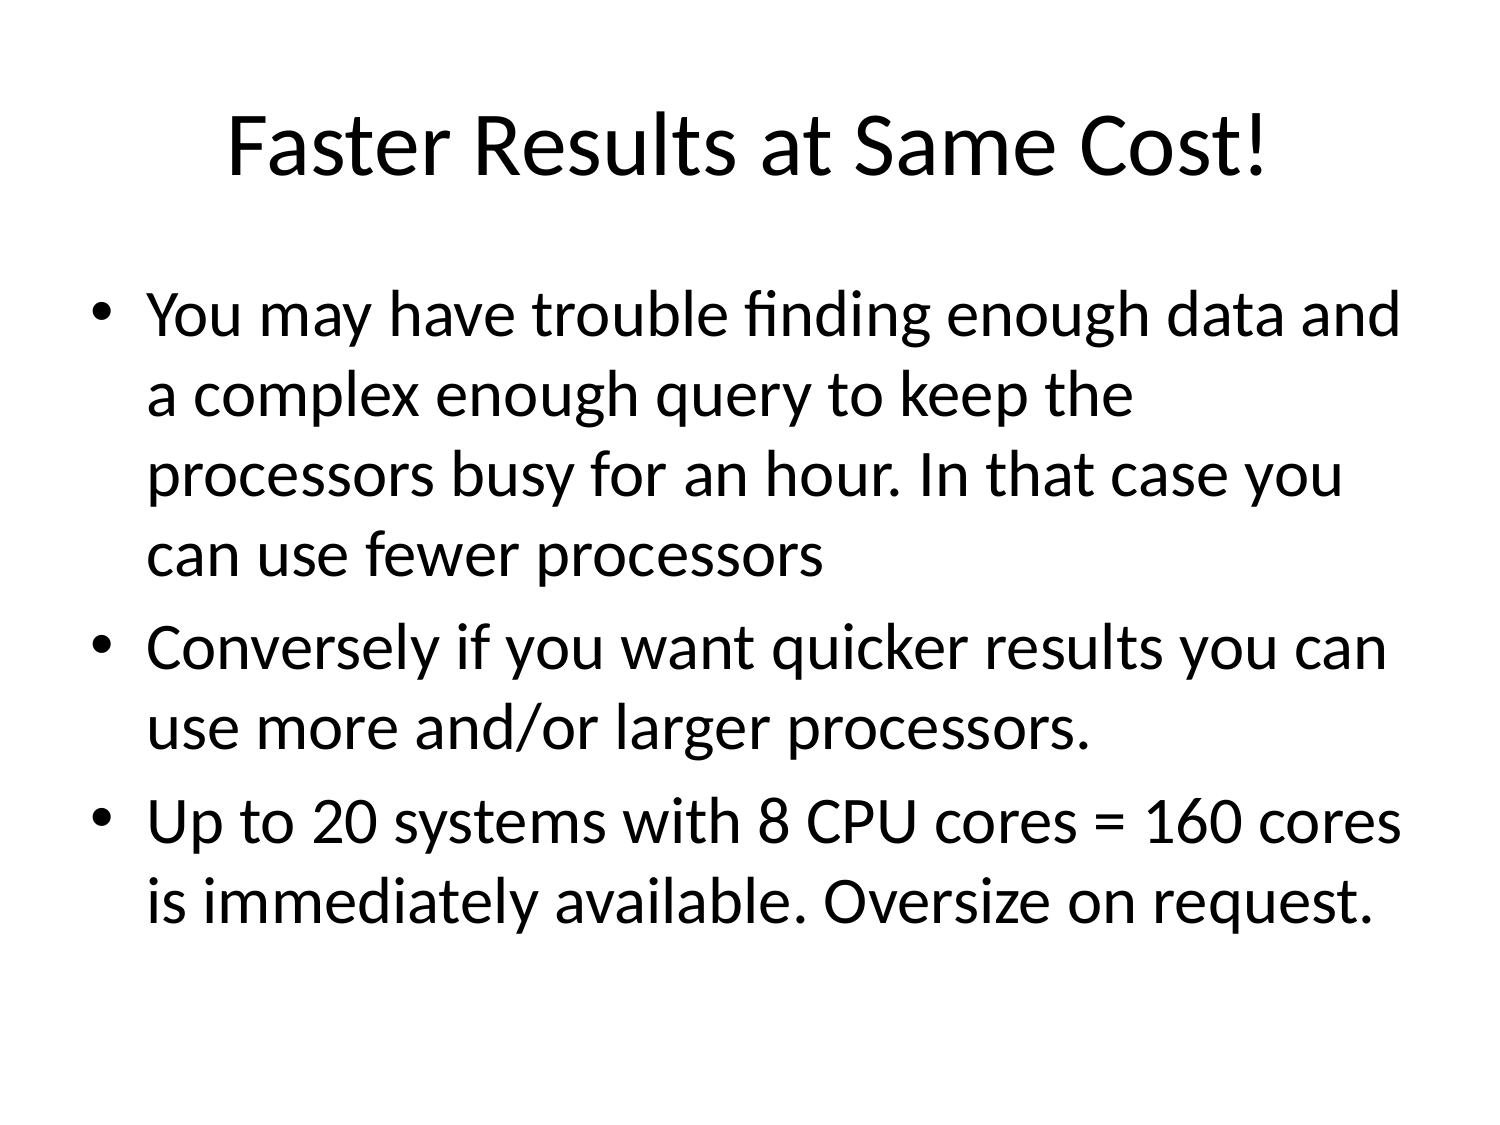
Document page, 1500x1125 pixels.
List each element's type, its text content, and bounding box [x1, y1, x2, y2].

list You may have trouble finding enough data and a complex enough query to keep the processors busy for an hour. In that case you can use fewer processors Conversely if you want quicker results you can use more and/or larger processors. Up to 20 systems with 8 CPU cores = 160 cores is immediately available. Oversize on request. [75, 262, 1425, 1005]
title Faster Results at Same Cost! [75, 45, 1425, 233]
